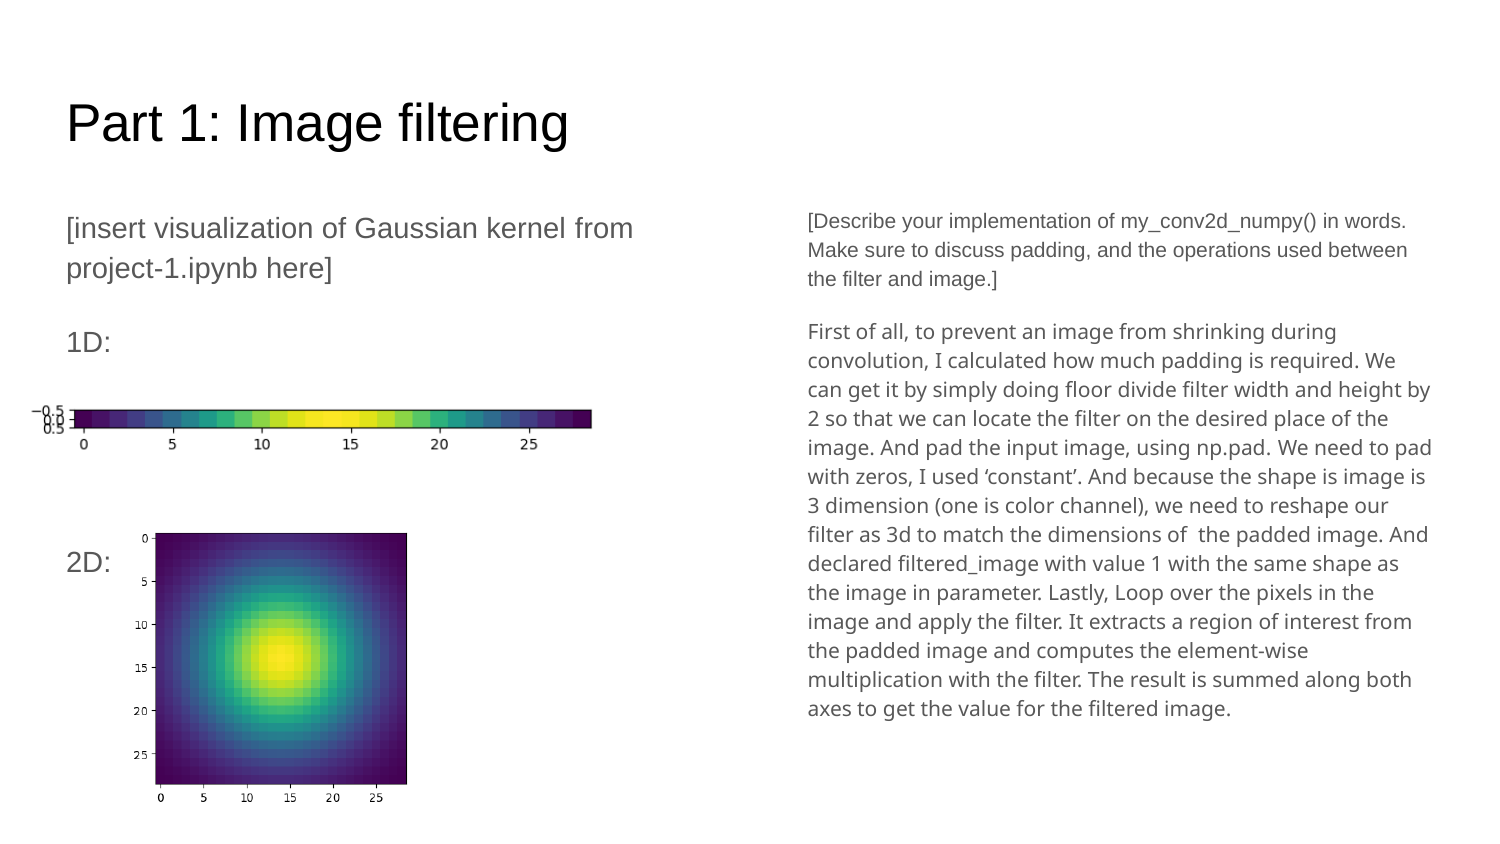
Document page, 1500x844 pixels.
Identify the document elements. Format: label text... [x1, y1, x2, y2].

picture [125, 525, 414, 811]
list [Describe your implementation of my_conv2d_numpy() in words. Make sure to discuss padding, and the operations used between the filter and image.] First of all, to prevent an image from shrinking during convolution, I calculated how much padding is required. We can get it by simply doing floor divide filter width and height by 2 so that we can locate the filter on the desired place of the image. And pad the input image, using np.pad. We need to pad with zeros, I used ‘constant’. And because the shape is image is 3 dimension (one is color channel), we need to reshape our filter as 3d to match the dimensions of the padded image. And declared filtered_image with value 1 with the same shape as the image in parameter. Lastly, Loop over the pixels in the image and apply the filter. It extracts a region of interest from the padded image and computes the element-wise multiplication with the filter. The result is summed along both axes to get the value for the filtered image. [792, 188, 1450, 750]
picture [18, 393, 601, 464]
list [insert visualization of Gaussian kernel from project-1.ipynb here] 1D: 2D: [50, 188, 708, 750]
title Part 1: Image filtering [50, 72, 1450, 168]
